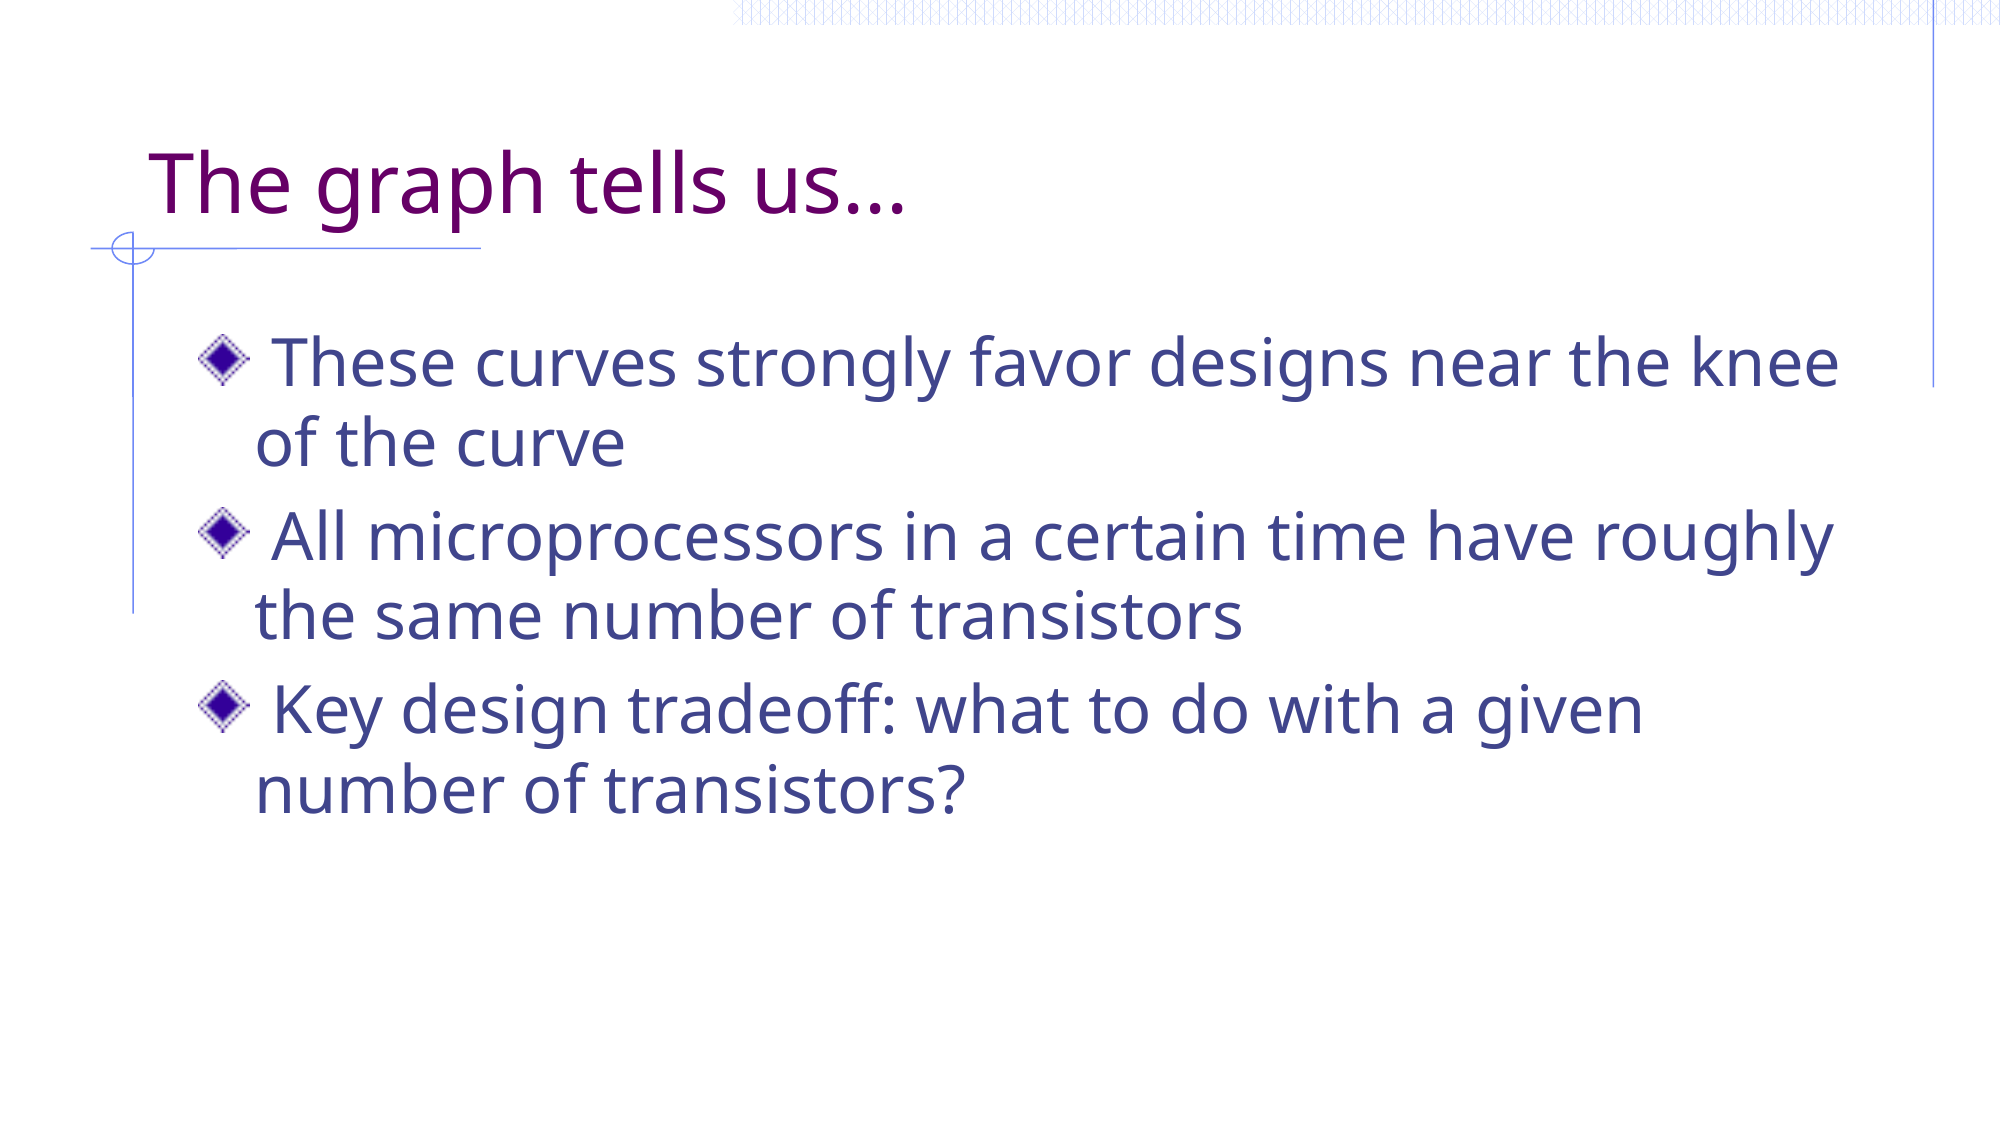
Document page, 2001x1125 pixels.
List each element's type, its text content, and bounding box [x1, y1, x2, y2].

list These curves strongly favor designs near the knee of the curve All microprocessors in a certain time have roughly the same number of transistors Key design tradeoff: what to do with a given number of transistors? [183, 312, 1884, 988]
picture [198, 334, 250, 386]
title The graph tells us... [133, 49, 1834, 238]
picture [198, 680, 250, 733]
picture [198, 507, 250, 559]
